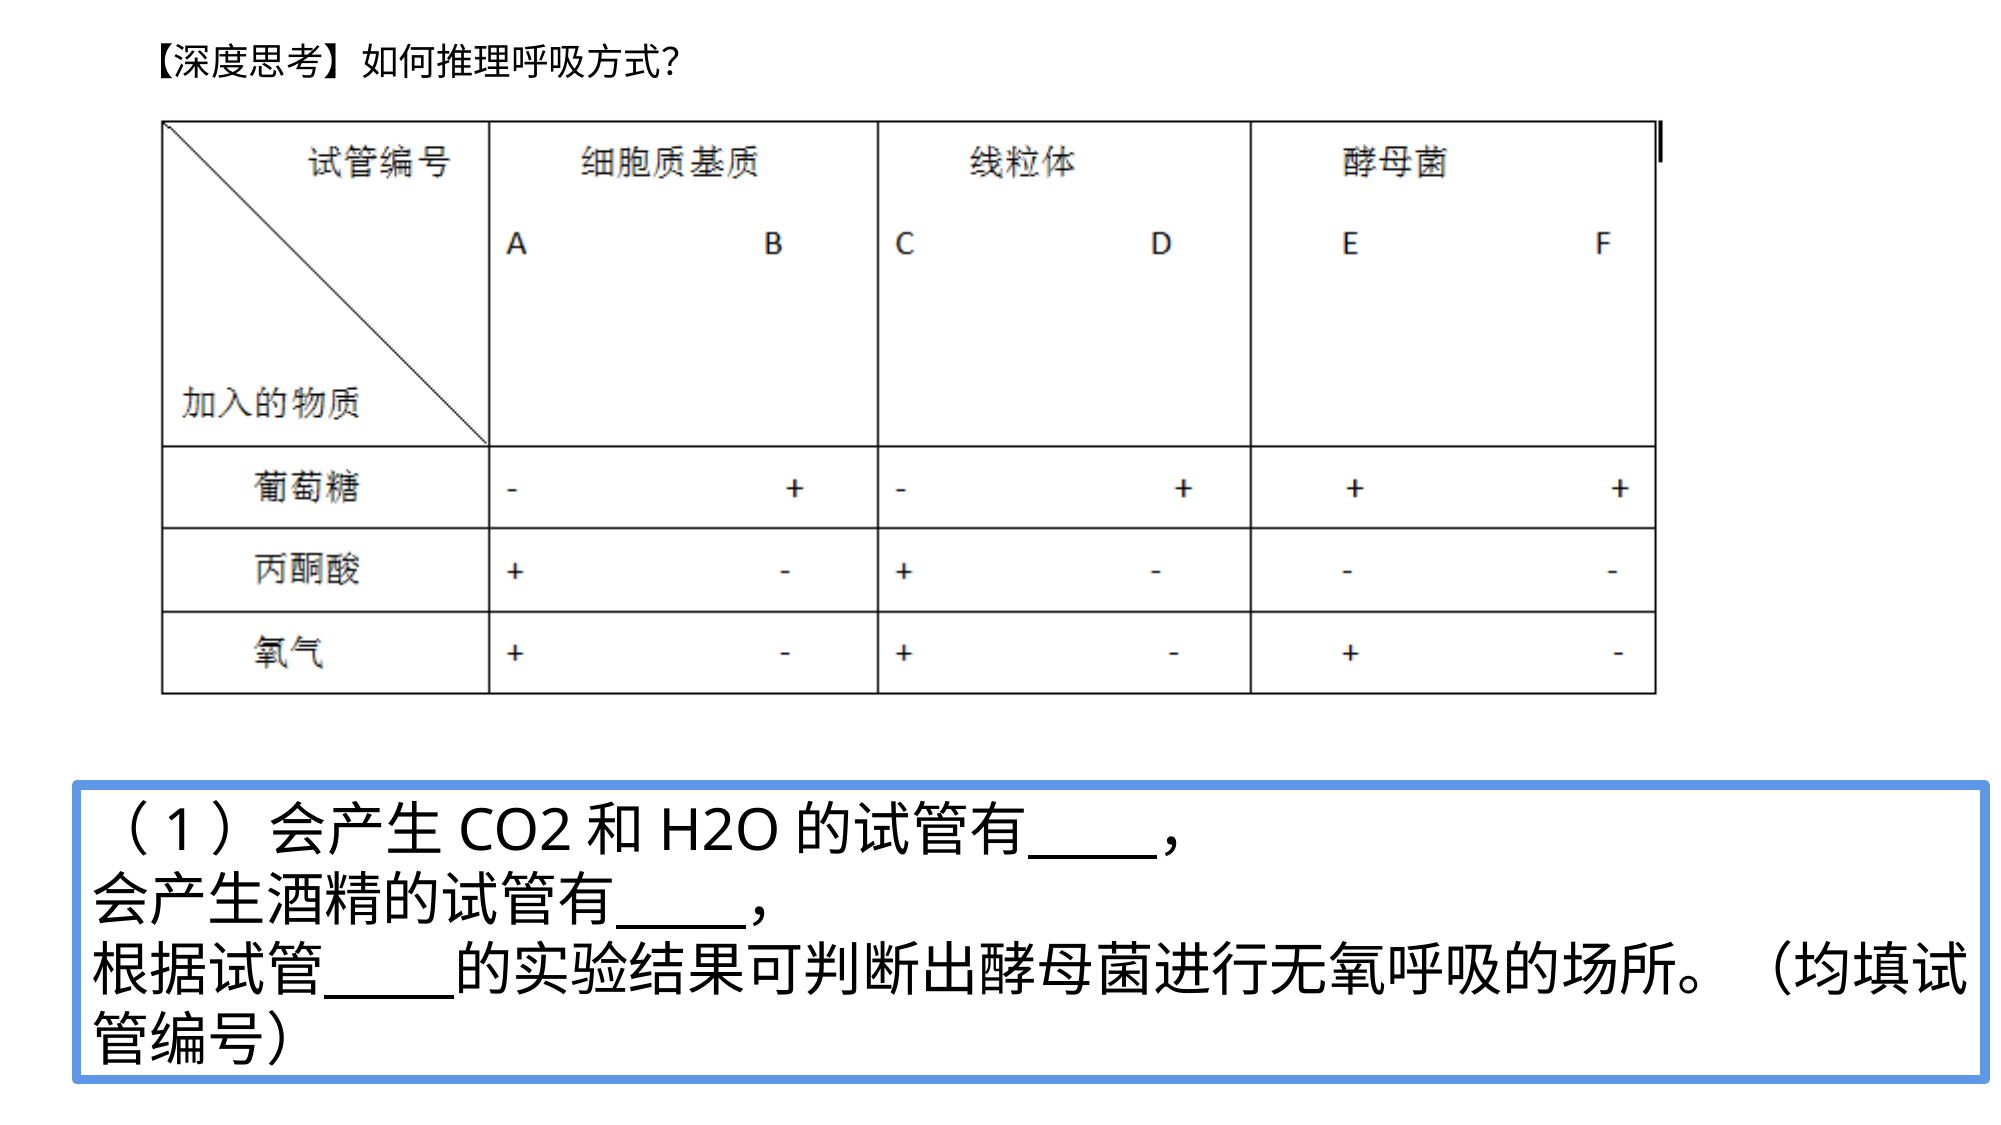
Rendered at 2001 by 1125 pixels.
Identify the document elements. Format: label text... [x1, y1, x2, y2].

text_box （1）会产生CO2和H2O的试管有 ， 会产生酒精的试管有 ， 根据试管 的实验结果可判断出酵母菌进行无氧呼吸的场所。（均填试管编号） [76, 785, 1985, 1080]
picture [76, 111, 1677, 707]
text_box 【深度思考】如何推理呼吸方式？ [121, 30, 1391, 90]
